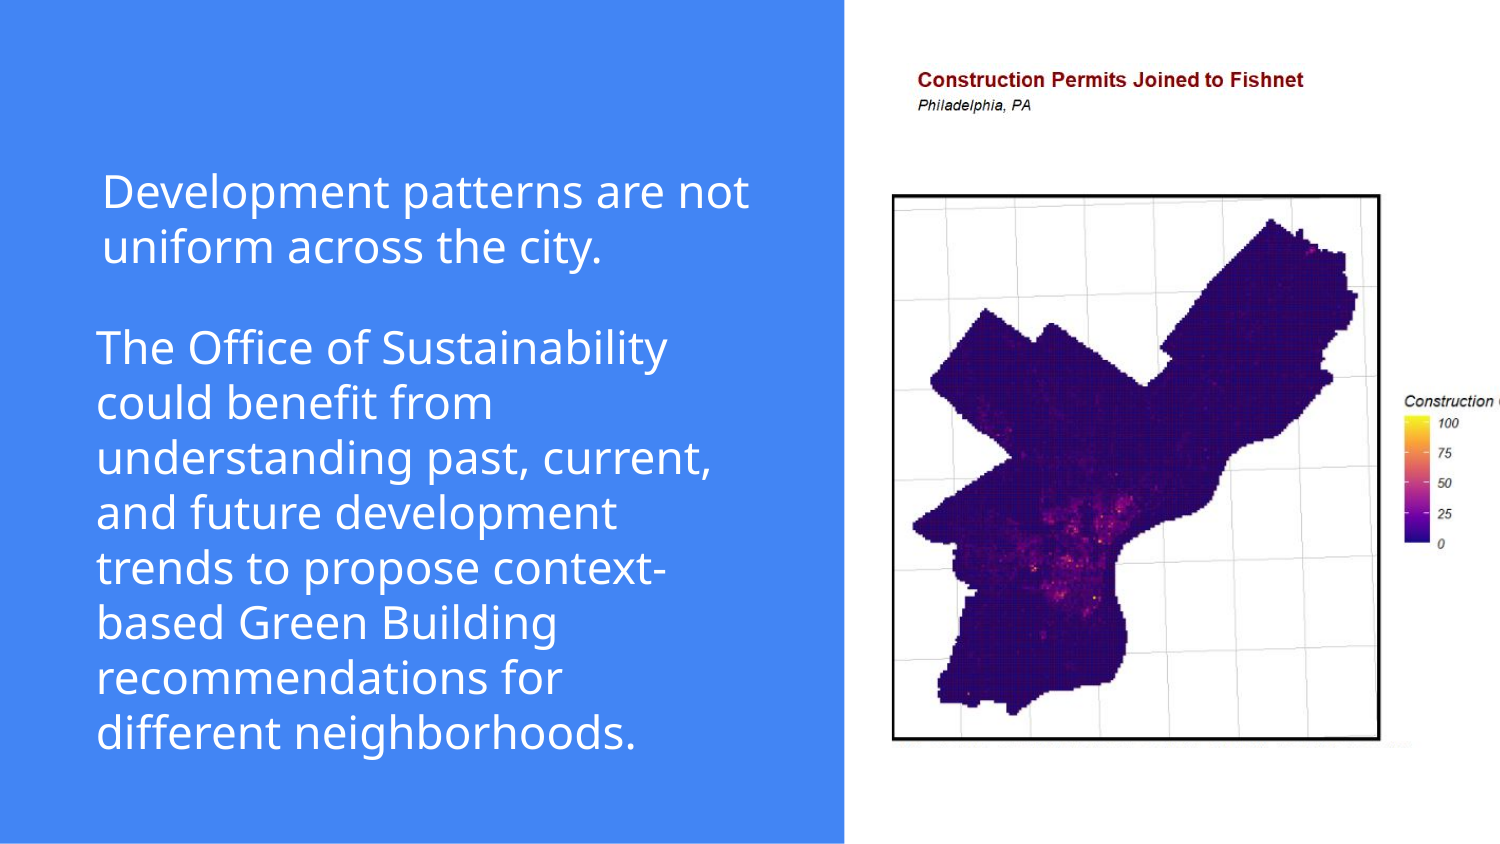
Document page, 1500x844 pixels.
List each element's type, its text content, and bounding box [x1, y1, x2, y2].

text_box Development patterns are not uniform across the city. [86, 147, 766, 283]
text_box The Office of Sustainability could benefit from understanding past, current, and future development trends to propose context-based Green Building recommendations for different neighborhoods. [80, 303, 760, 731]
picture [891, 179, 1500, 749]
text_box [0, 0, 845, 844]
picture [891, 63, 1461, 134]
